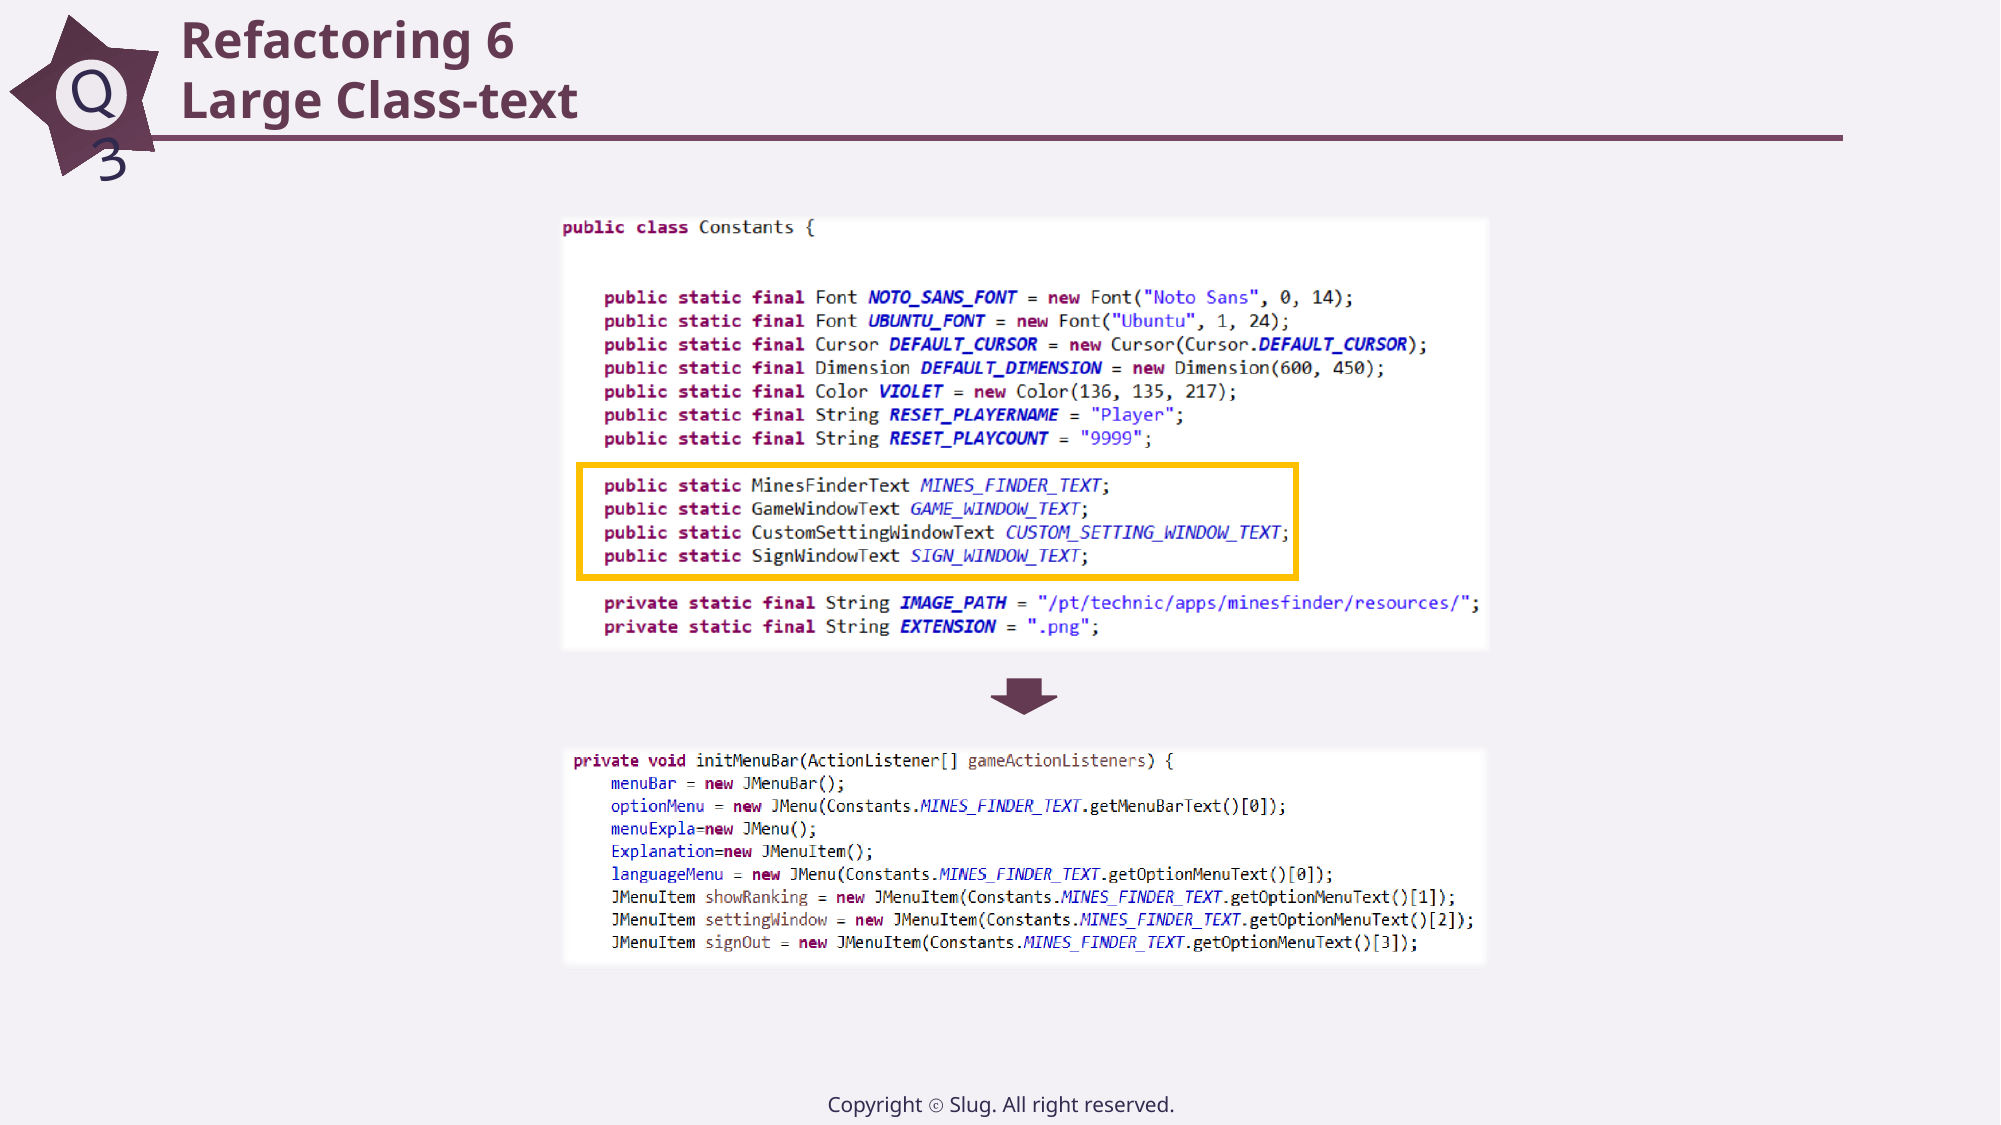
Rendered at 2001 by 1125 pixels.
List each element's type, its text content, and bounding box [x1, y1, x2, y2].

text_box Refactoring 6 Large Class-text [165, 0, 1904, 136]
text_box [990, 678, 1058, 715]
picture [558, 215, 1490, 652]
picture [558, 744, 1490, 970]
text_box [11, 12, 166, 167]
text_box Copyright ⓒ Slug. All right reserved. [735, 1084, 1268, 1124]
